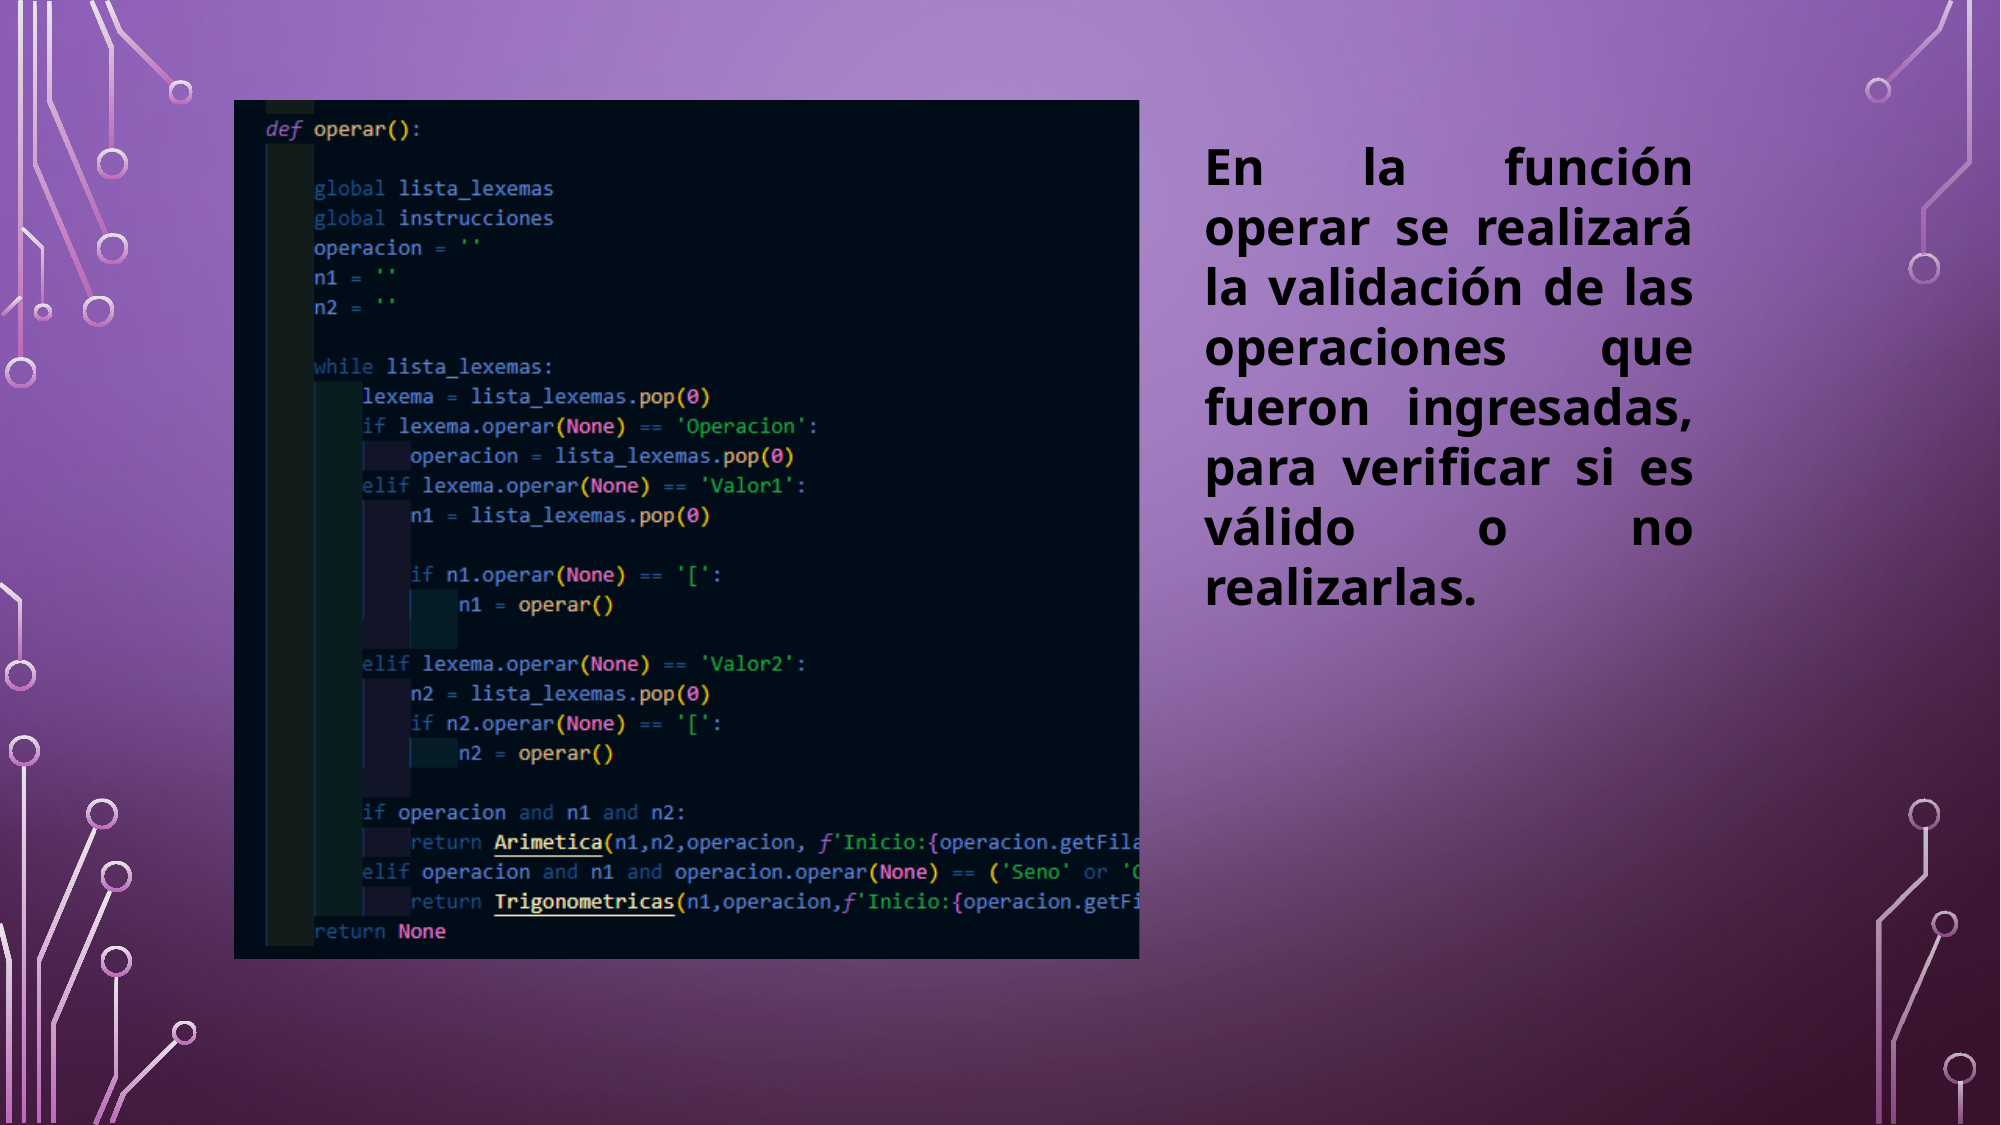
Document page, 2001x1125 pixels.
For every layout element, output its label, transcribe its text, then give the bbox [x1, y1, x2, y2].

picture [233, 100, 1140, 959]
text_box En la función operar se realizará la validación de las operaciones que fueron ingresadas, para verificar si es válido o no realizarlas. [1189, 128, 1709, 623]
